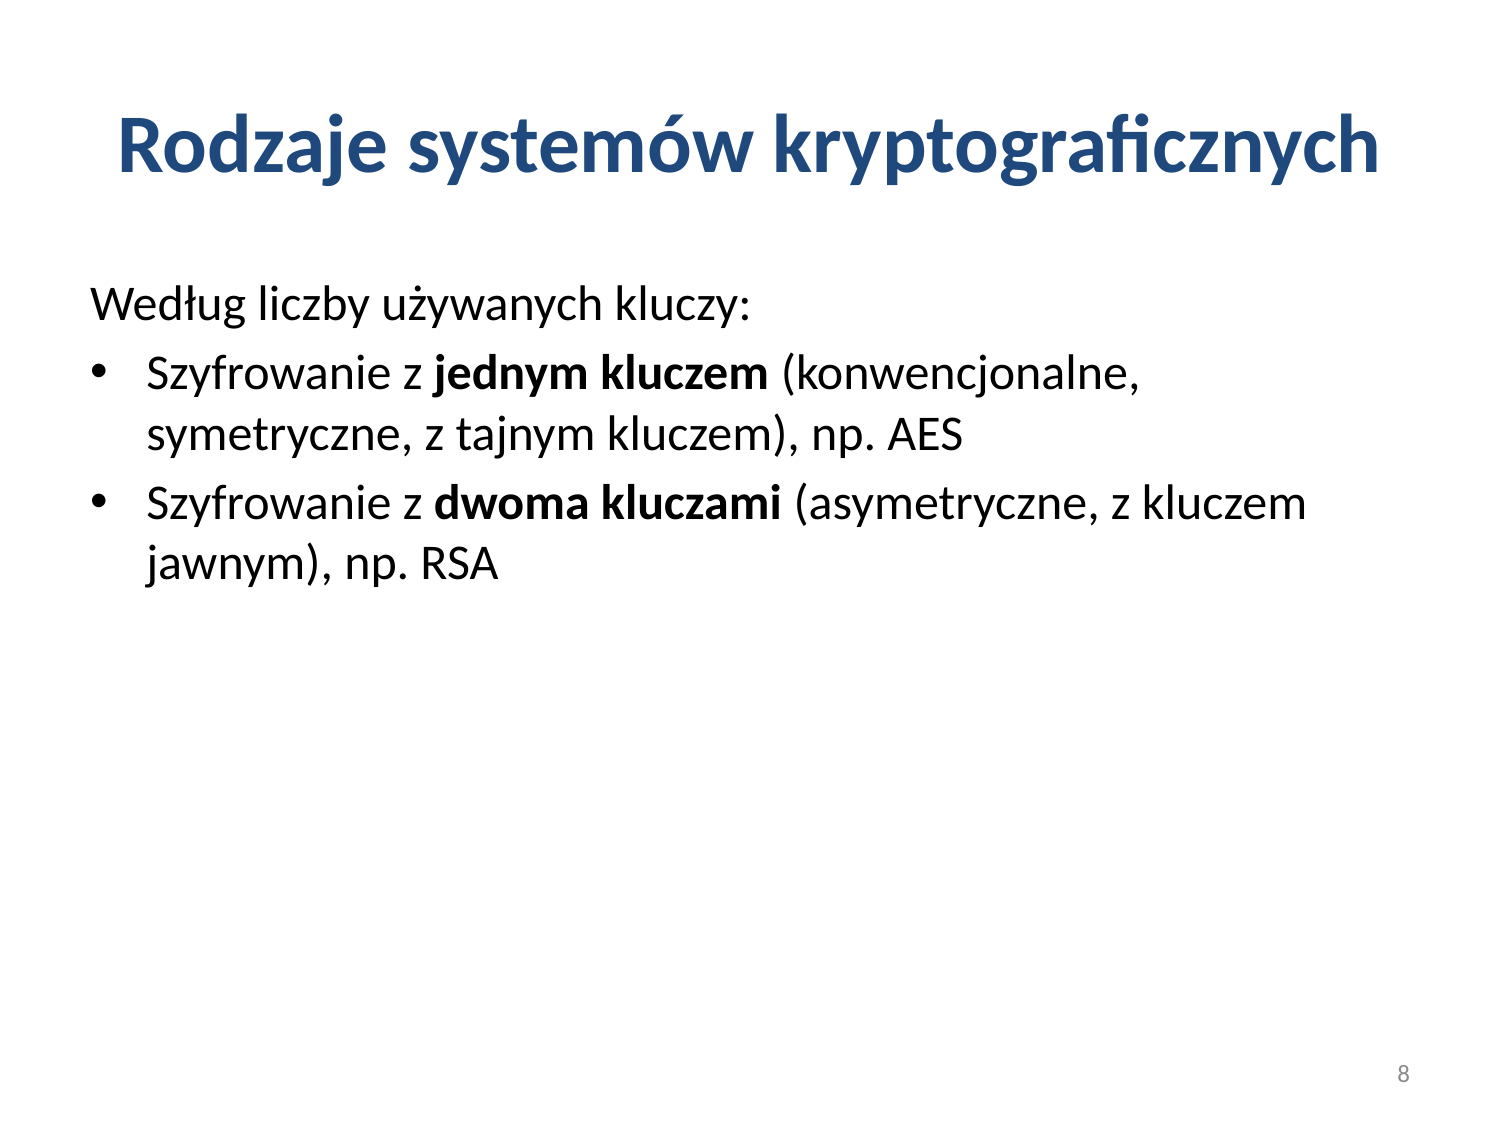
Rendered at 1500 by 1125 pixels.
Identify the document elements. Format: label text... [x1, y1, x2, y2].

slide_number 8 [1074, 1042, 1425, 1103]
list Według liczby używanych kluczy: Szyfrowanie z jednym kluczem (konwencjonalne, symetryczne, z tajnym kluczem), np. AES Szyfrowanie z dwoma kluczami (asymetryczne, z kluczem jawnym), np. RSA [75, 262, 1425, 1005]
title Rodzaje systemów kryptograficznych [75, 45, 1425, 233]
